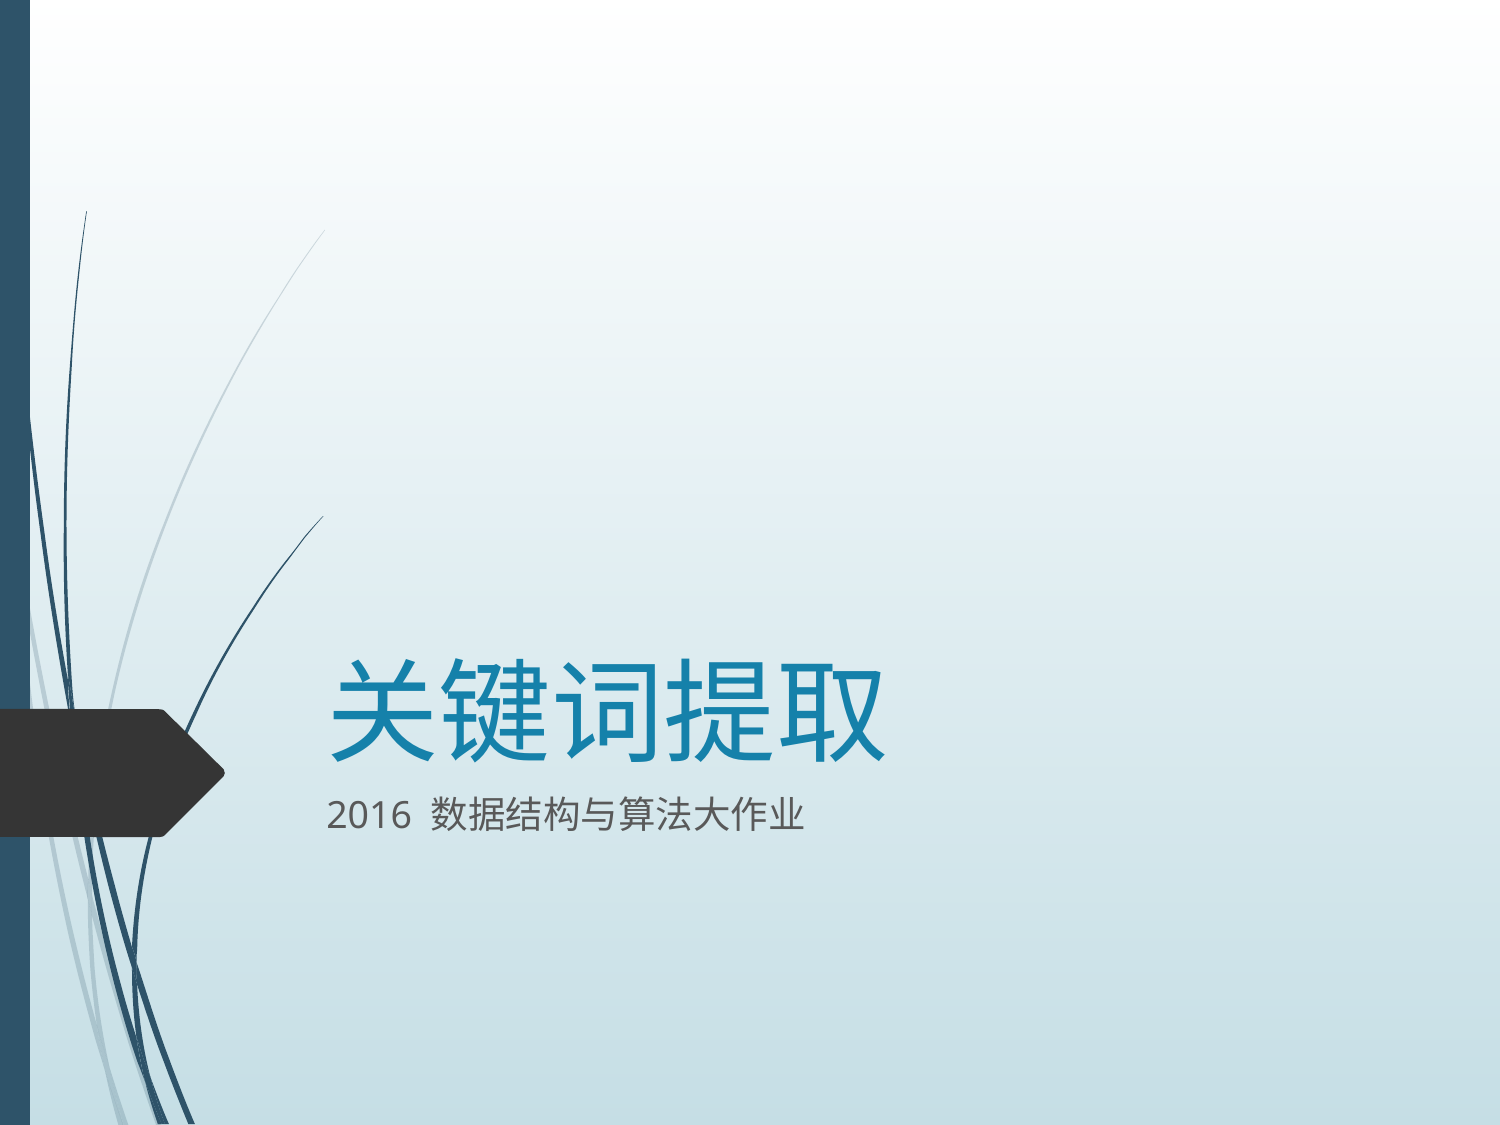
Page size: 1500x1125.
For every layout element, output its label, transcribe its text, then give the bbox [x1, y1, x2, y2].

title 关键词提取 [318, 411, 1402, 783]
subtitle 2016 数据结构与算法大作业 [318, 783, 1402, 969]
